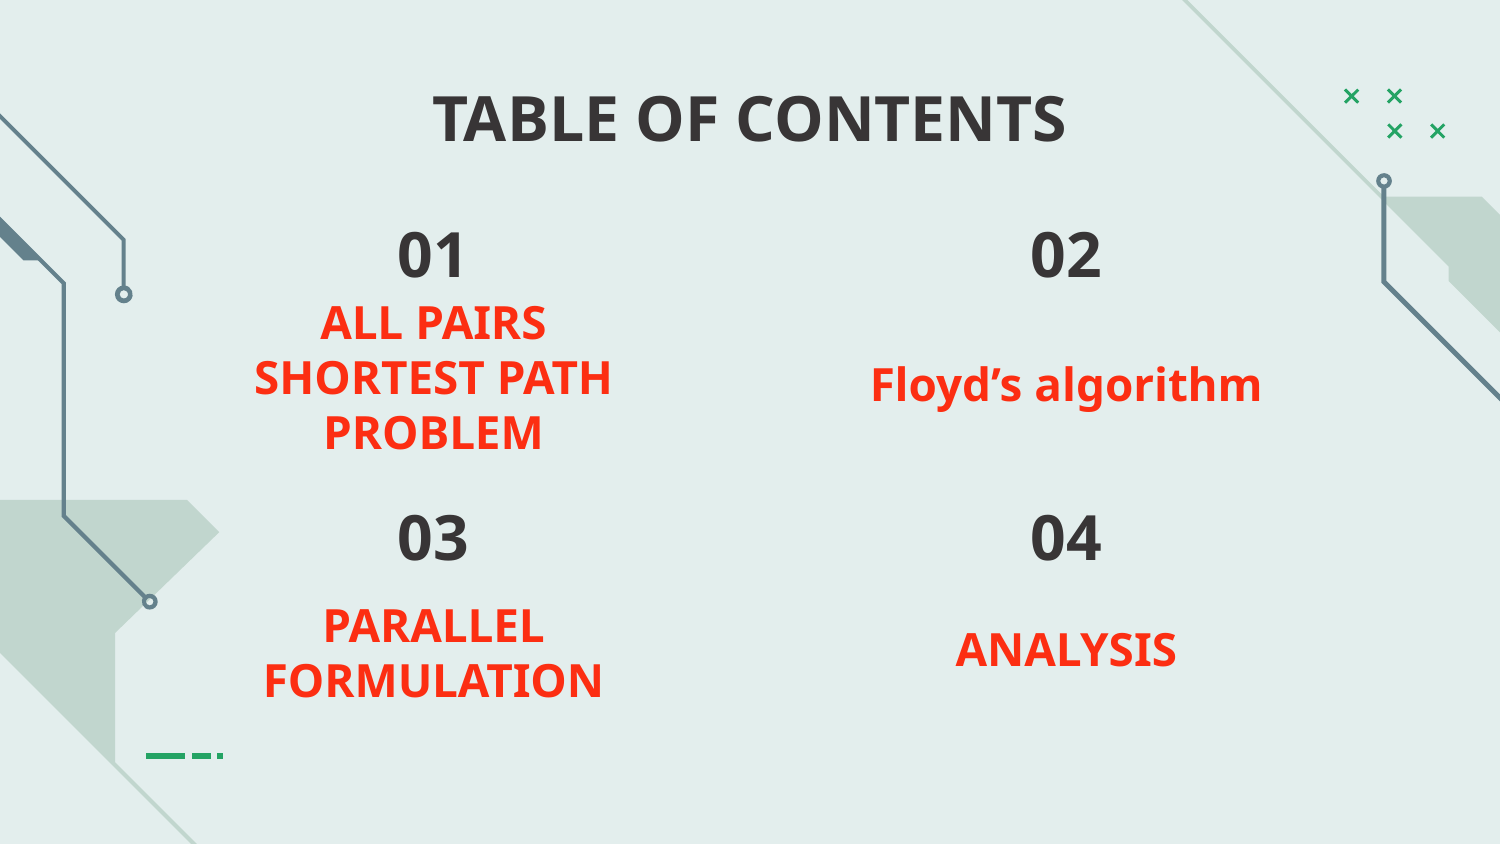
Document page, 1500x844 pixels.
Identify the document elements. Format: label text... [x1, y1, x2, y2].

subtitle PARALLEL FORMULATION [202, 586, 665, 718]
title 01 [344, 209, 523, 297]
title 03 [344, 492, 523, 580]
subtitle ANALYSIS [835, 586, 1298, 711]
title 04 [977, 492, 1156, 580]
subtitle ALL PAIRS SHORTEST PATH PROBLEM [202, 303, 665, 449]
subtitle Floyd’s algorithm [835, 317, 1298, 449]
title 02 [977, 209, 1156, 297]
title TABLE OF CONTENTS [118, 63, 1382, 161]
